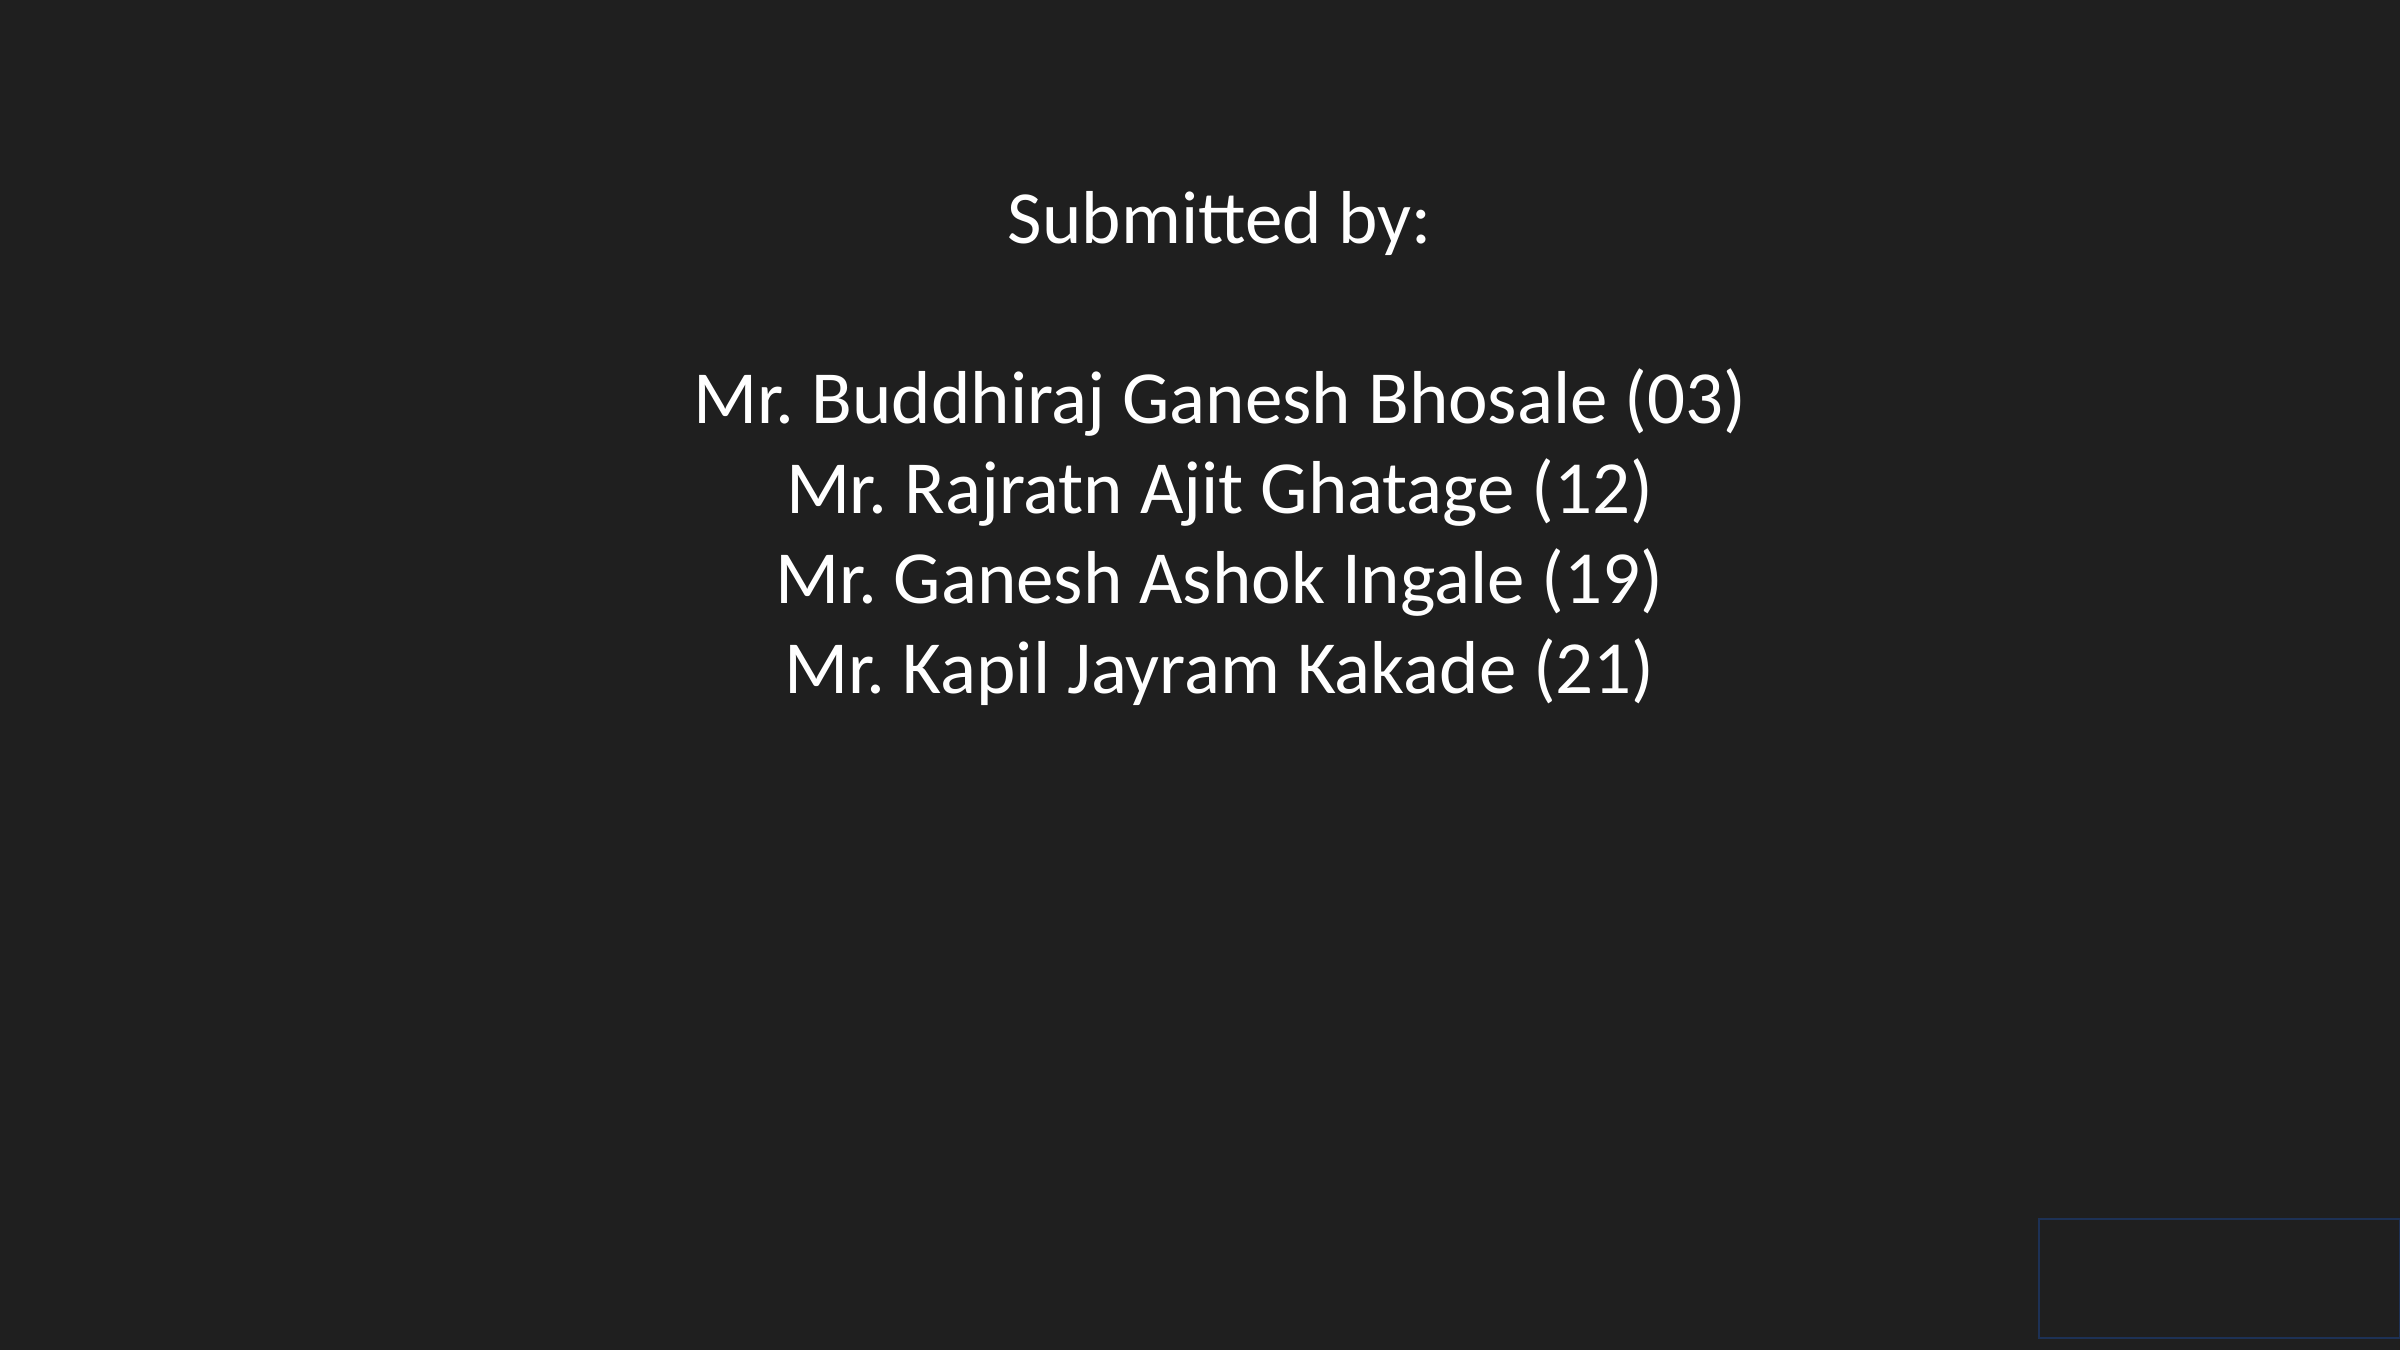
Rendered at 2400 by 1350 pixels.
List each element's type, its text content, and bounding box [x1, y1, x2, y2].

text_box Submitted by: Mr. Buddhiraj Ganesh Bhosale (03) Mr. Rajratn Ajit Ghatage (12) Mr. Ganesh Ashok Ingale (19) Mr. Kapil Jayram Kakade (21) [201, 161, 2239, 717]
text_box [2038, 1218, 2400, 1339]
